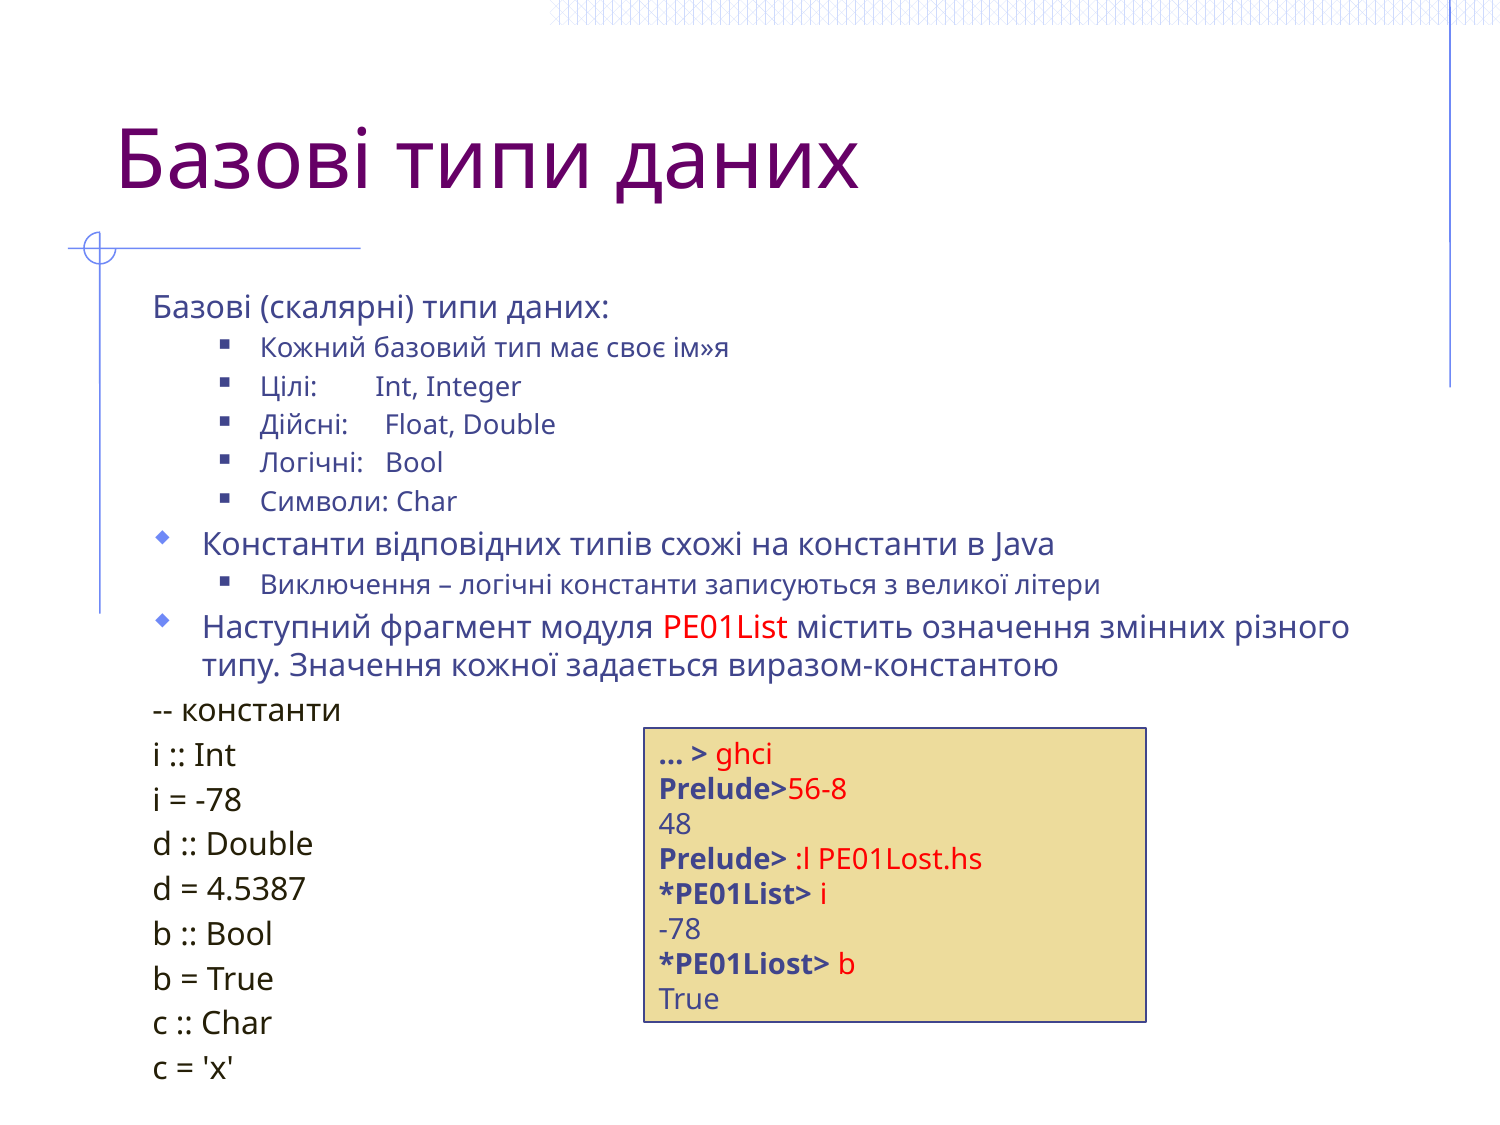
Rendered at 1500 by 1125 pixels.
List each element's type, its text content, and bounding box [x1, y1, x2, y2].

list Базові (скалярні) типи даних: Кожний базовий тип має своє ім»я Цілі: Int, Integer Дійсні: Float, Double Логічні: Bool Символи: Char Константи відповідних типів схожі на константи в Java Виключення – логічні константи записуються з великої літери Наступний фрагмент модуля PE01List містить означення змінних різного типу. Значення кожної задається виразом-константою -- константи i :: Int i = -78 d :: Double d = 4.5387 b :: Bool b = True c :: Char c = 'x' [137, 278, 1375, 1094]
text_box … > ghci Prelude>56-8 48 Prelude> :l PE01Lost.hs *PE01List> i -78 *PE01Liost> b True [643, 727, 1146, 1023]
title Базові типи даних [99, 75, 1375, 213]
